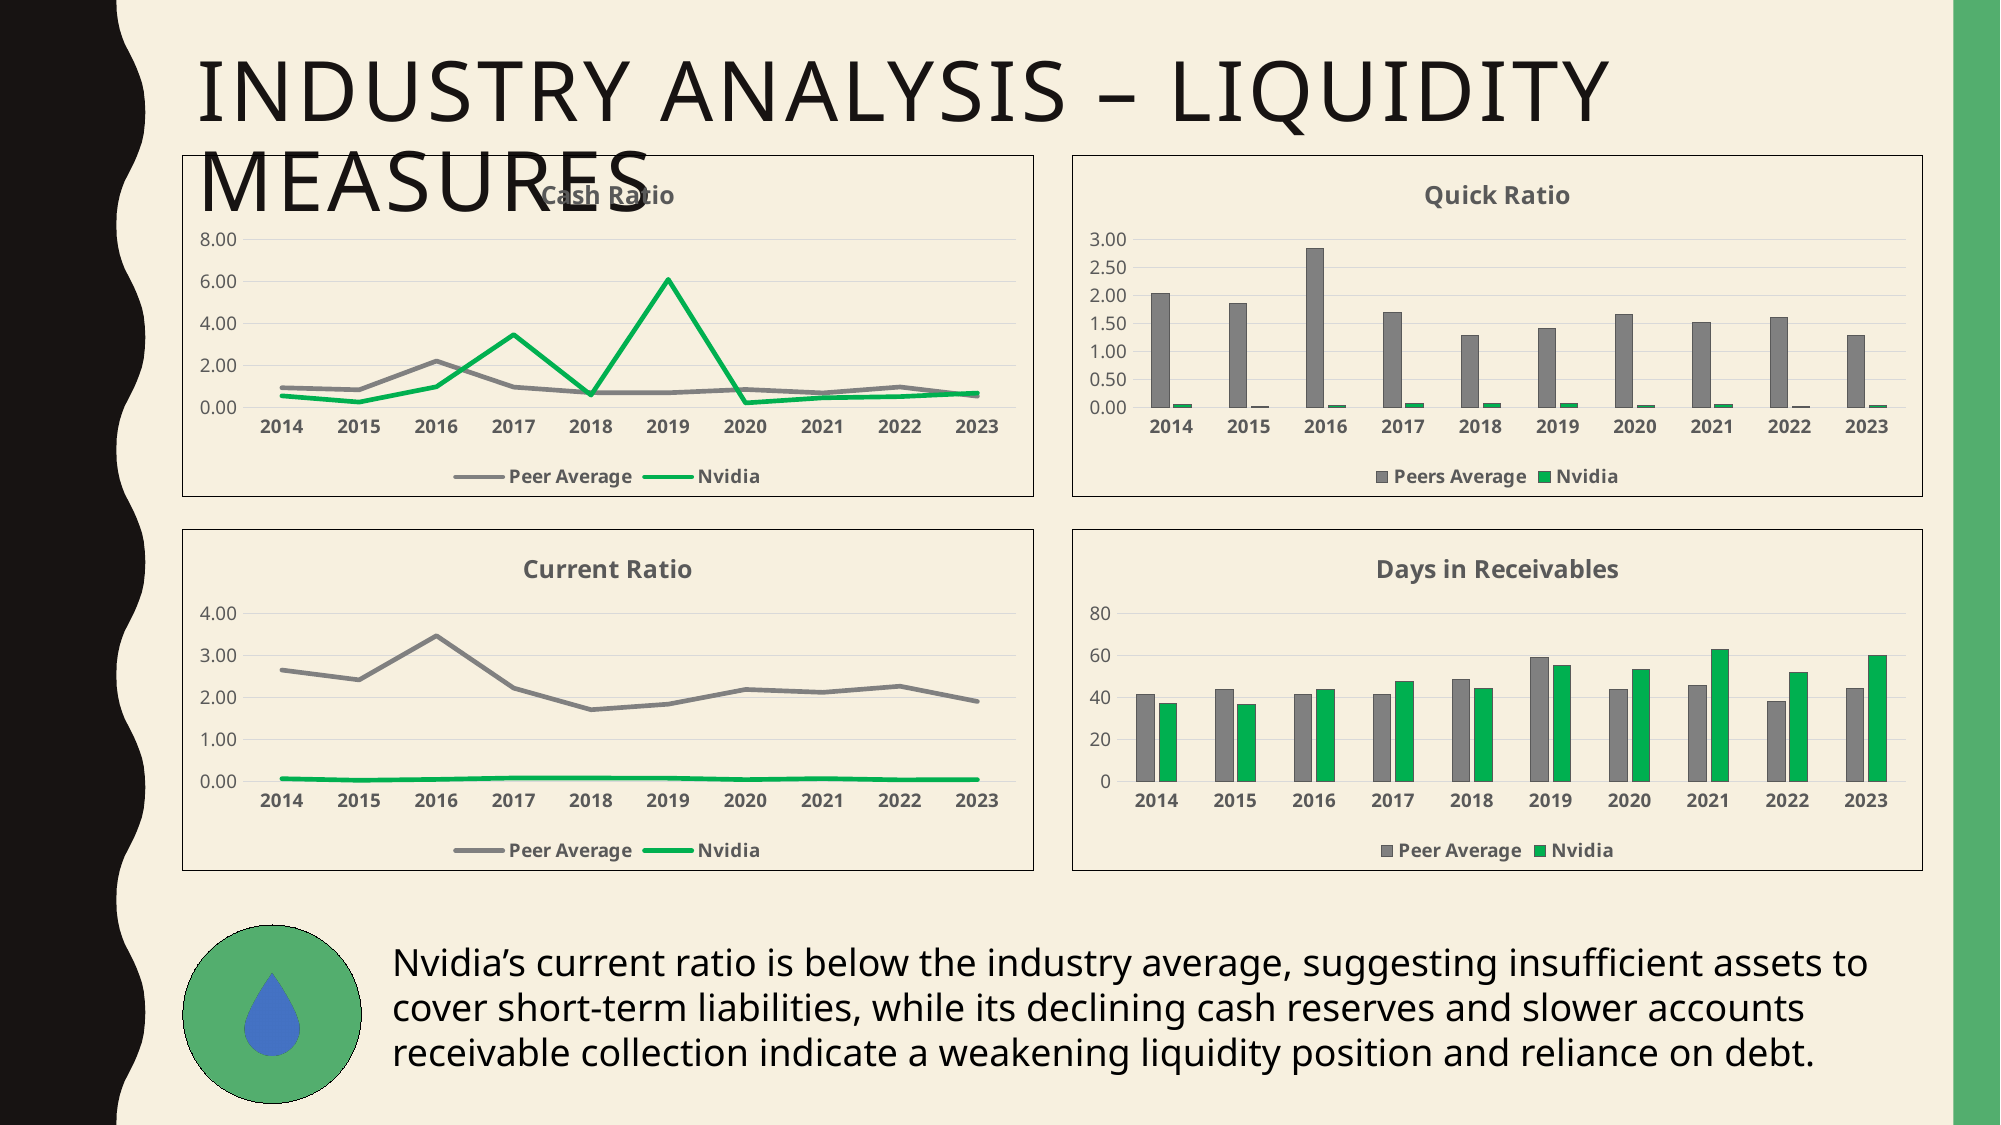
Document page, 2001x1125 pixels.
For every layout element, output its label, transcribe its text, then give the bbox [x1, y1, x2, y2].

title Industry Analysis – liquidity measures [182, 41, 1853, 152]
chart [1072, 155, 1923, 497]
chart [182, 155, 1034, 497]
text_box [182, 924, 362, 1104]
chart [1072, 529, 1923, 871]
text_box Nvidia’s current ratio is below the industry average, suggesting insufficient assets to cover short-term liabilities, while its declining cash reserves and slower accounts receivable collection indicate a weakening liquidity position and reliance on debt. [377, 931, 1923, 1082]
chart [182, 529, 1034, 871]
